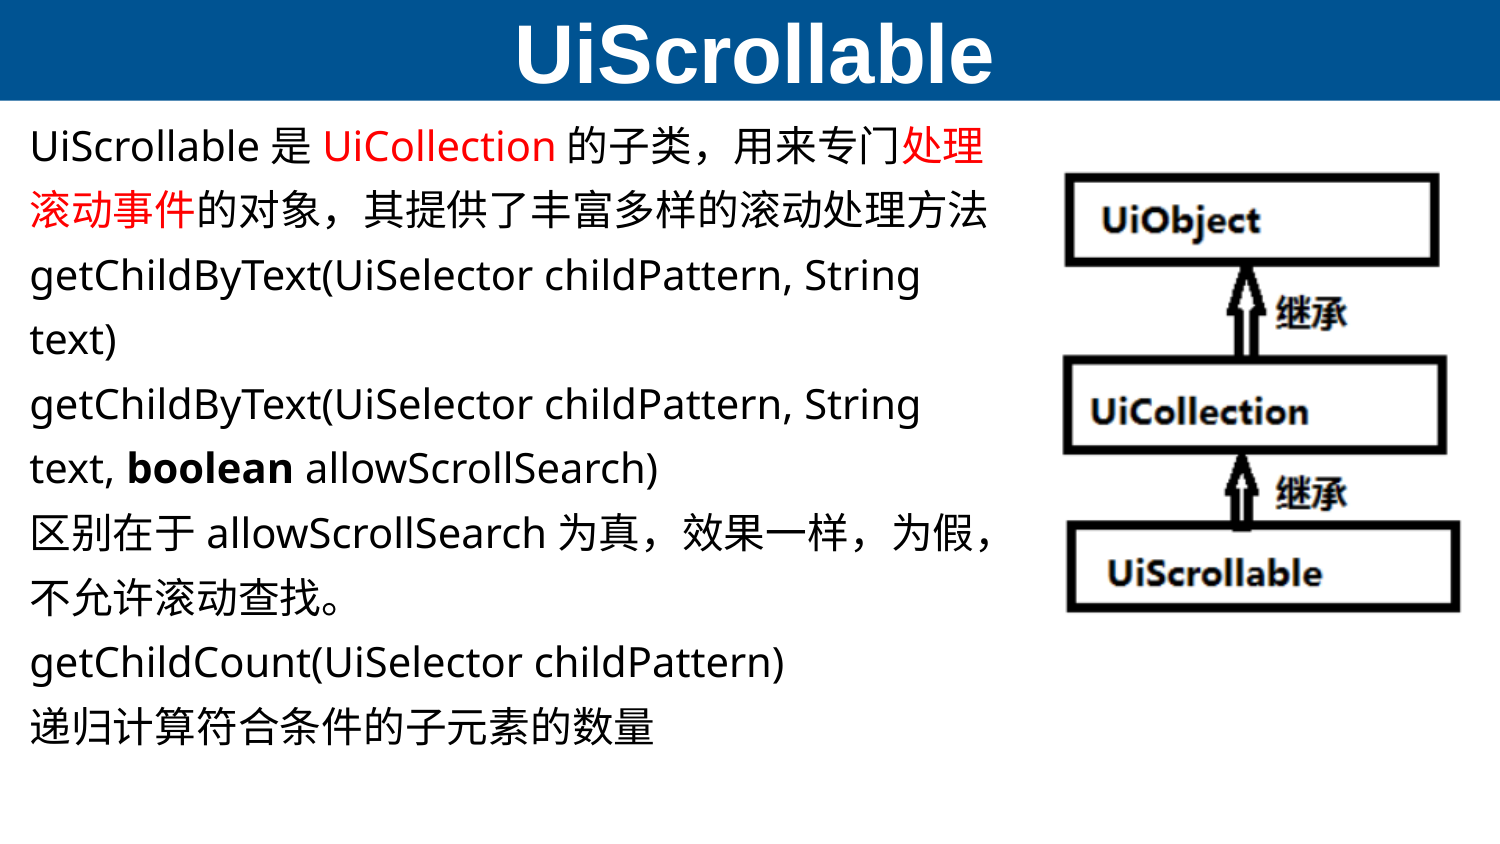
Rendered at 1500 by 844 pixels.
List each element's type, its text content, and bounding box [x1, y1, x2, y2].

picture [0, 101, 1500, 844]
title UiScrollable [4, 0, 1500, 70]
list UiScrollable是UiCollection的子类，用来专门处理滚动事件的对象，其提供了丰富多样的滚动处理方法 getChildByText(UiSelector childPattern, String text) getChildByText(UiSelector childPattern, String text, boolean allowScrollSearch) 区别在于allowScrollSearch为真，效果一样，为假，不允许滚动查找。 getChildCount(UiSelector childPattern) 递归计算符合条件的子元素的数量 [29, 104, 999, 676]
